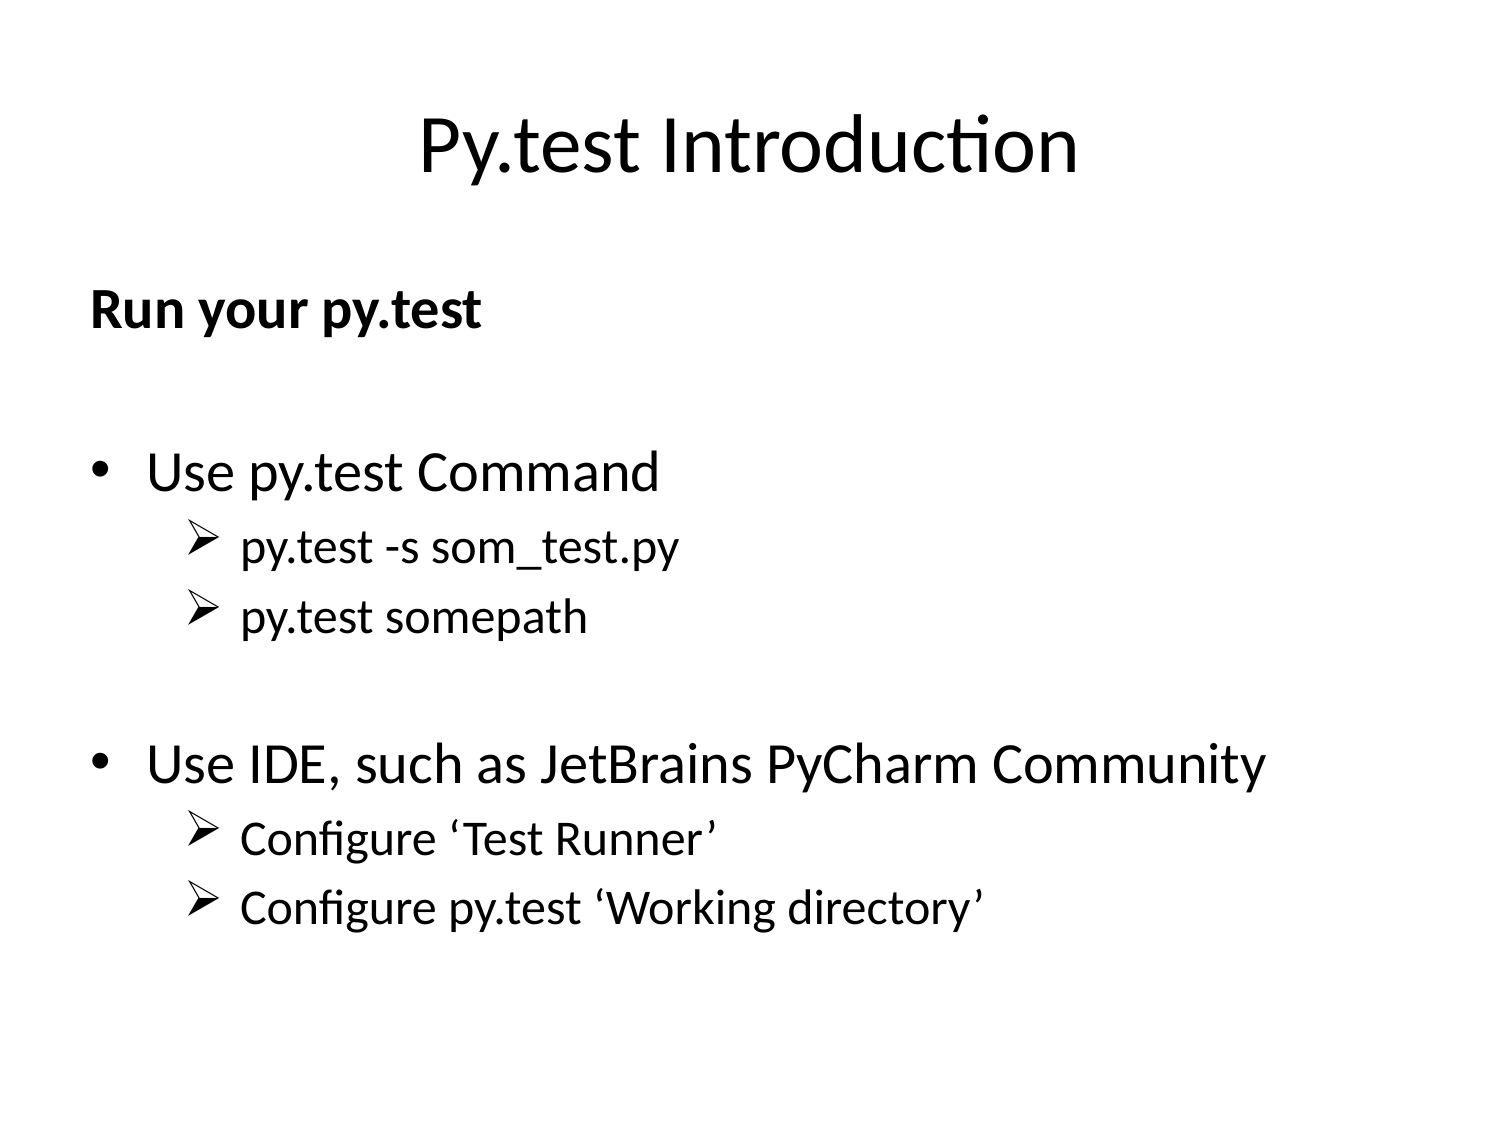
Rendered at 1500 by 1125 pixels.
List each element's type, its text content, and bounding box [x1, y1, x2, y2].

list Run your py.test Use py.test Command py.test -s som_test.py py.test somepath Use IDE, such as JetBrains PyCharm Community Configure ‘Test Runner’ Configure py.test ‘Working directory’ [75, 262, 1425, 1005]
title Py.test Introduction [75, 45, 1425, 233]
